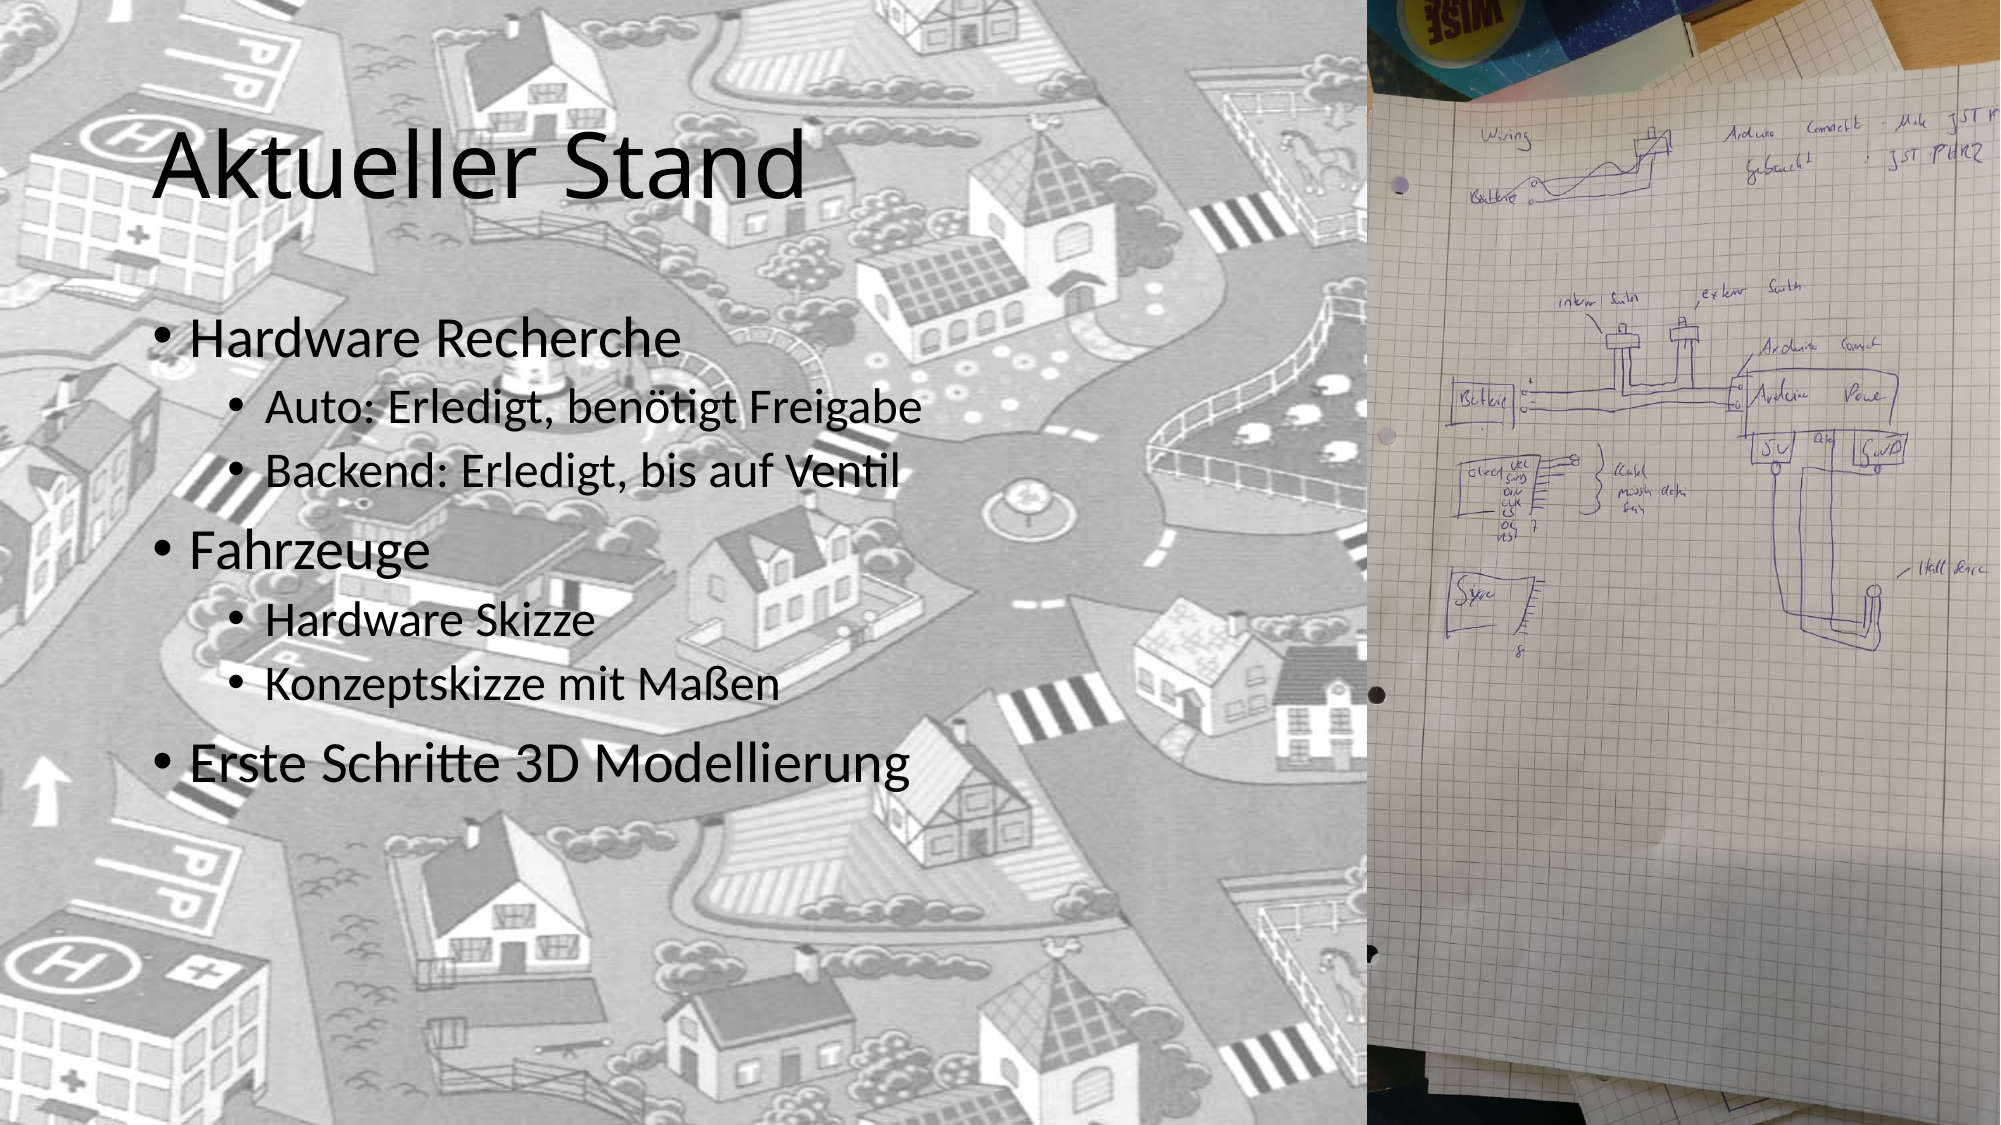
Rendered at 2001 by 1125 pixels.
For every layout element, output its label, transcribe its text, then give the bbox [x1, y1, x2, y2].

list Hardware Recherche Auto: Erledigt, benötigt Freigabe Backend: Erledigt, bis auf Ventil Fahrzeuge Hardware Skizze Konzeptskizze mit Maßen Erste Schritte 3D Modellierung [137, 299, 941, 1014]
picture [0, 0, 2001, 1125]
title Aktueller Stand [137, 59, 1367, 278]
